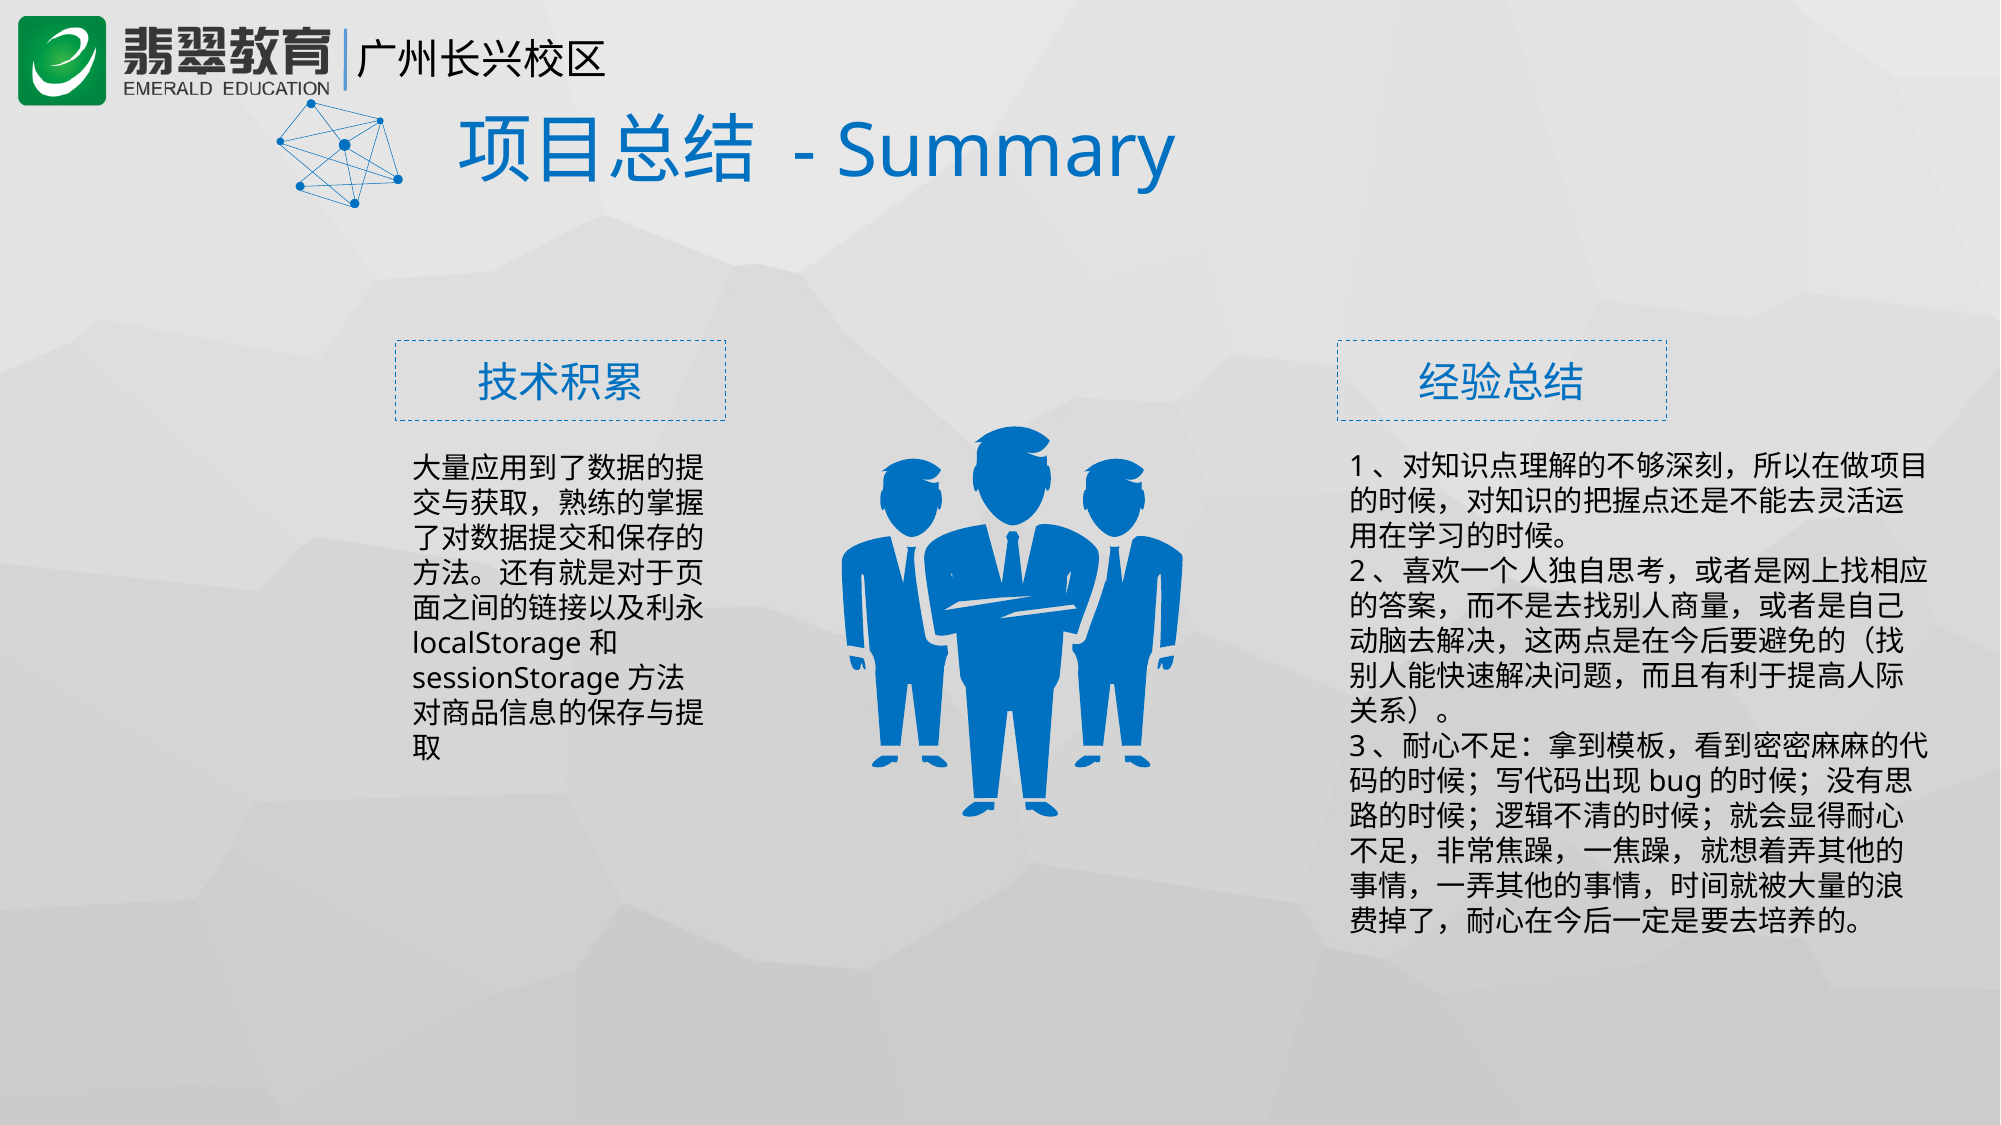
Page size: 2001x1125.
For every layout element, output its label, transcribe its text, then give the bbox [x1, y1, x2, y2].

text_box 技术积累 [395, 339, 727, 421]
text_box [872, 755, 898, 768]
text_box 广州长兴校区 [341, 25, 708, 91]
text_box [1083, 458, 1145, 537]
text_box 1、对知识点理解的不够深刻，所以在做项目的时候，对知识的把握点还是不能去灵活运用在学习的时候。 2、喜欢一个人独自思考，或者是网上找相应的答案，而不是去找别人商量，或者是自己动脑去解决，这两点是在今后要避免的（找别人能快速解决问题，而且有利于提高人际关系）。 3、耐心不足：拿到模板，看到密密麻麻的代码的时候；写代码出现bug的时候；没有思路的时候；逻辑不清的时候；就会显得耐心不足，非常焦躁，一焦躁，就想着弄其他的事情，一弄其他的事情，时间就被大量的浪费掉了，耐心在今后一定是要去培养的。 [1334, 440, 1946, 945]
text_box [1025, 801, 1058, 817]
text_box [924, 524, 1099, 799]
text_box [1124, 755, 1151, 768]
text_box [972, 426, 1051, 526]
title 项目总结 - Summary [442, 87, 1633, 217]
text_box [841, 536, 949, 747]
picture [0, 0, 2001, 1125]
text_box 大量应用到了数据的提交与获取，熟练的掌握了对数据提交和保存的方法。还有就是对于页面之间的链接以及利永localStorage和sessionStorage方法对商品信息的保存与提取 [397, 442, 729, 772]
text_box [1074, 755, 1101, 768]
text_box [1072, 536, 1183, 747]
text_box [880, 458, 942, 537]
text_box [962, 801, 995, 817]
text_box [921, 755, 948, 768]
text_box 经验总结 [1336, 339, 1668, 421]
